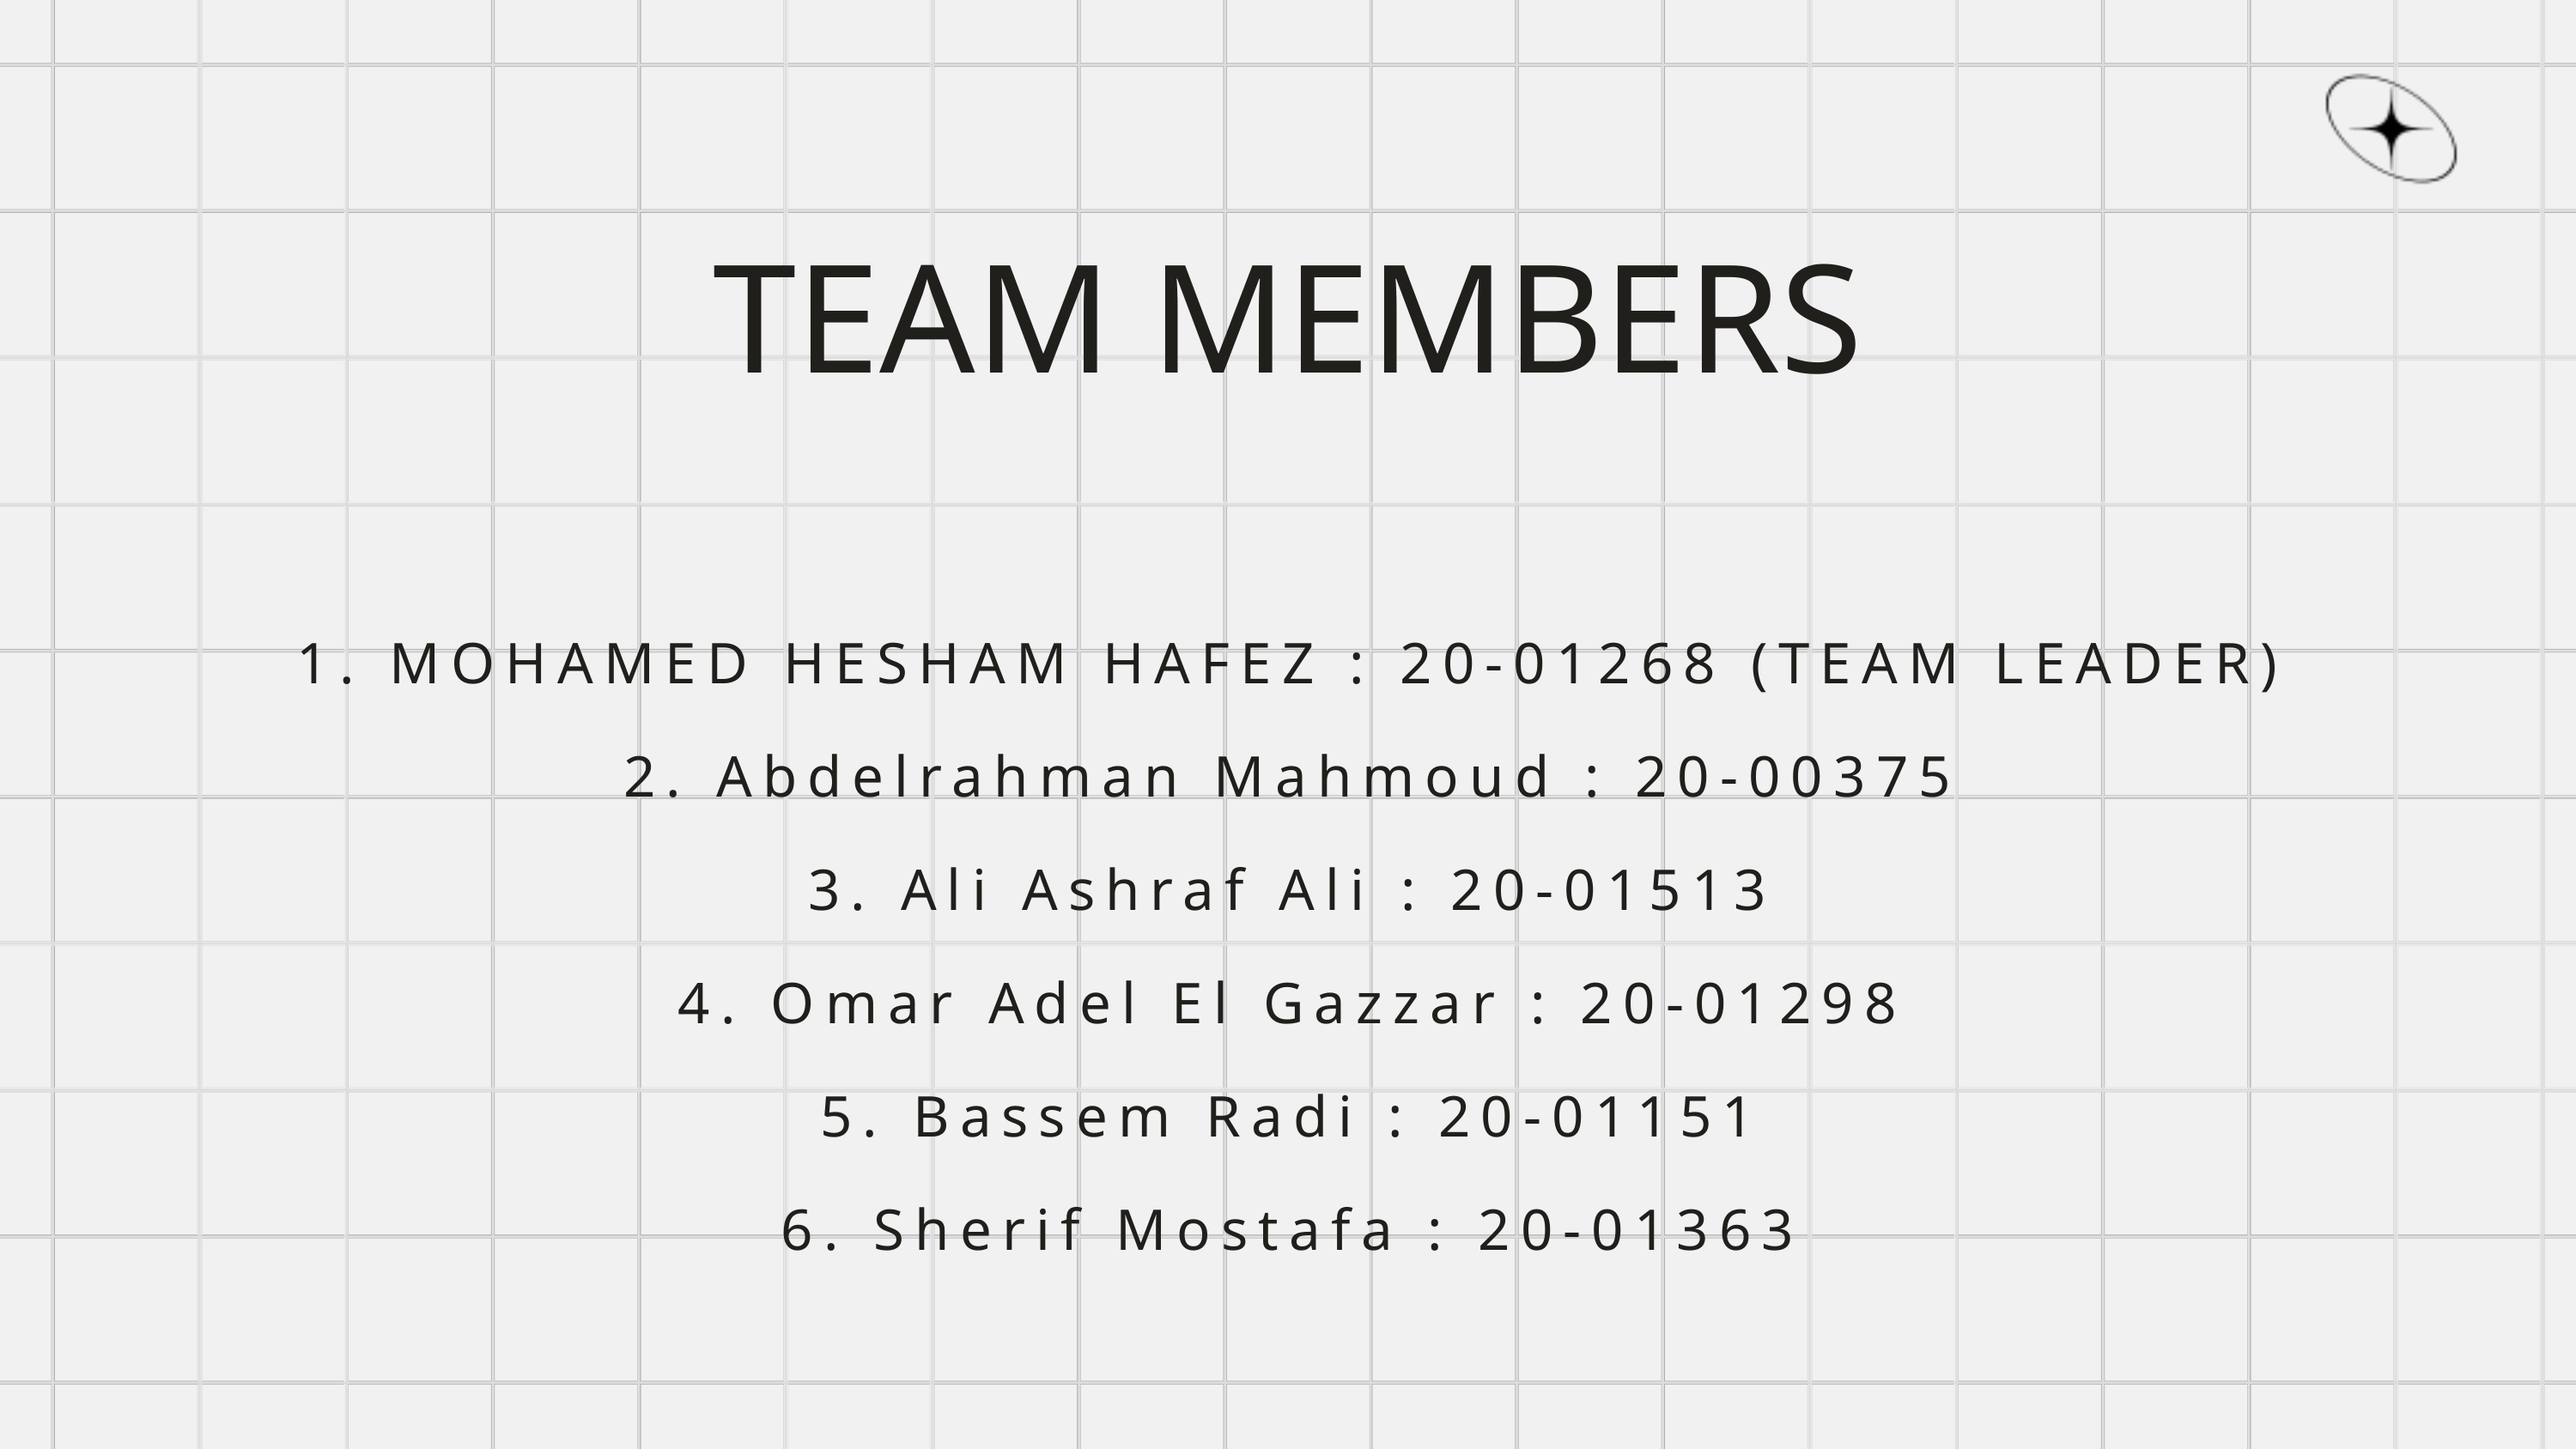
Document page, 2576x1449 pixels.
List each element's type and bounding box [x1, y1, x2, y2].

text_box [0, 0, 2576, 1449]
